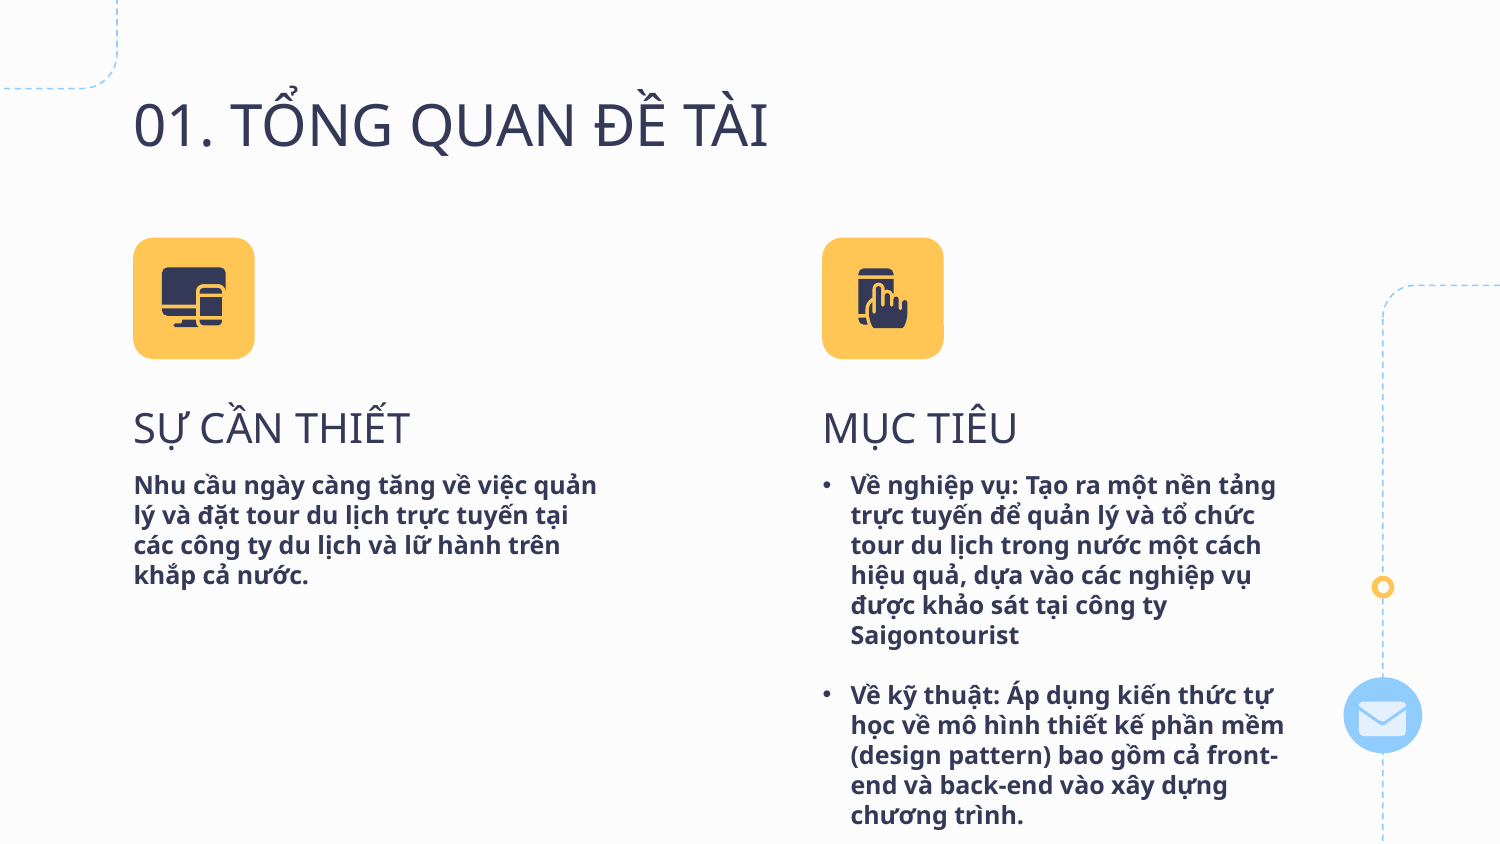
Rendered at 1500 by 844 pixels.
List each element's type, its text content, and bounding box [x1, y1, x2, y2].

subtitle MỤC TIÊU [807, 375, 1317, 454]
subtitle Về nghiệp vụ: Tạo ra một nền tảng trực tuyến để quản lý và tổ chức tour du lịch trong nước một cách hiệu quả, dựa vào các nghiệp vụ được khảo sát tại công ty Saigontourist Về kỹ thuật: Áp dụng kiến thức tự học về mô hình thiết kế phần mềm (design pattern) bao gồm cả front-end và back-end vào xây dựng chương trình. [807, 454, 1317, 771]
subtitle SỰ CẦN THIẾT [118, 375, 628, 468]
text_box [133, 237, 255, 360]
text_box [858, 268, 908, 329]
text_box [822, 237, 944, 360]
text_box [161, 267, 226, 328]
subtitle Nhu cầu ngày càng tăng về việc quản lý và đặt tour du lịch trực tuyến tại các công ty du lịch và lữ hành trên khắp cả nước. [118, 468, 628, 704]
title 01. TỔNG QUAN ĐỀ TÀI [118, 73, 1383, 168]
